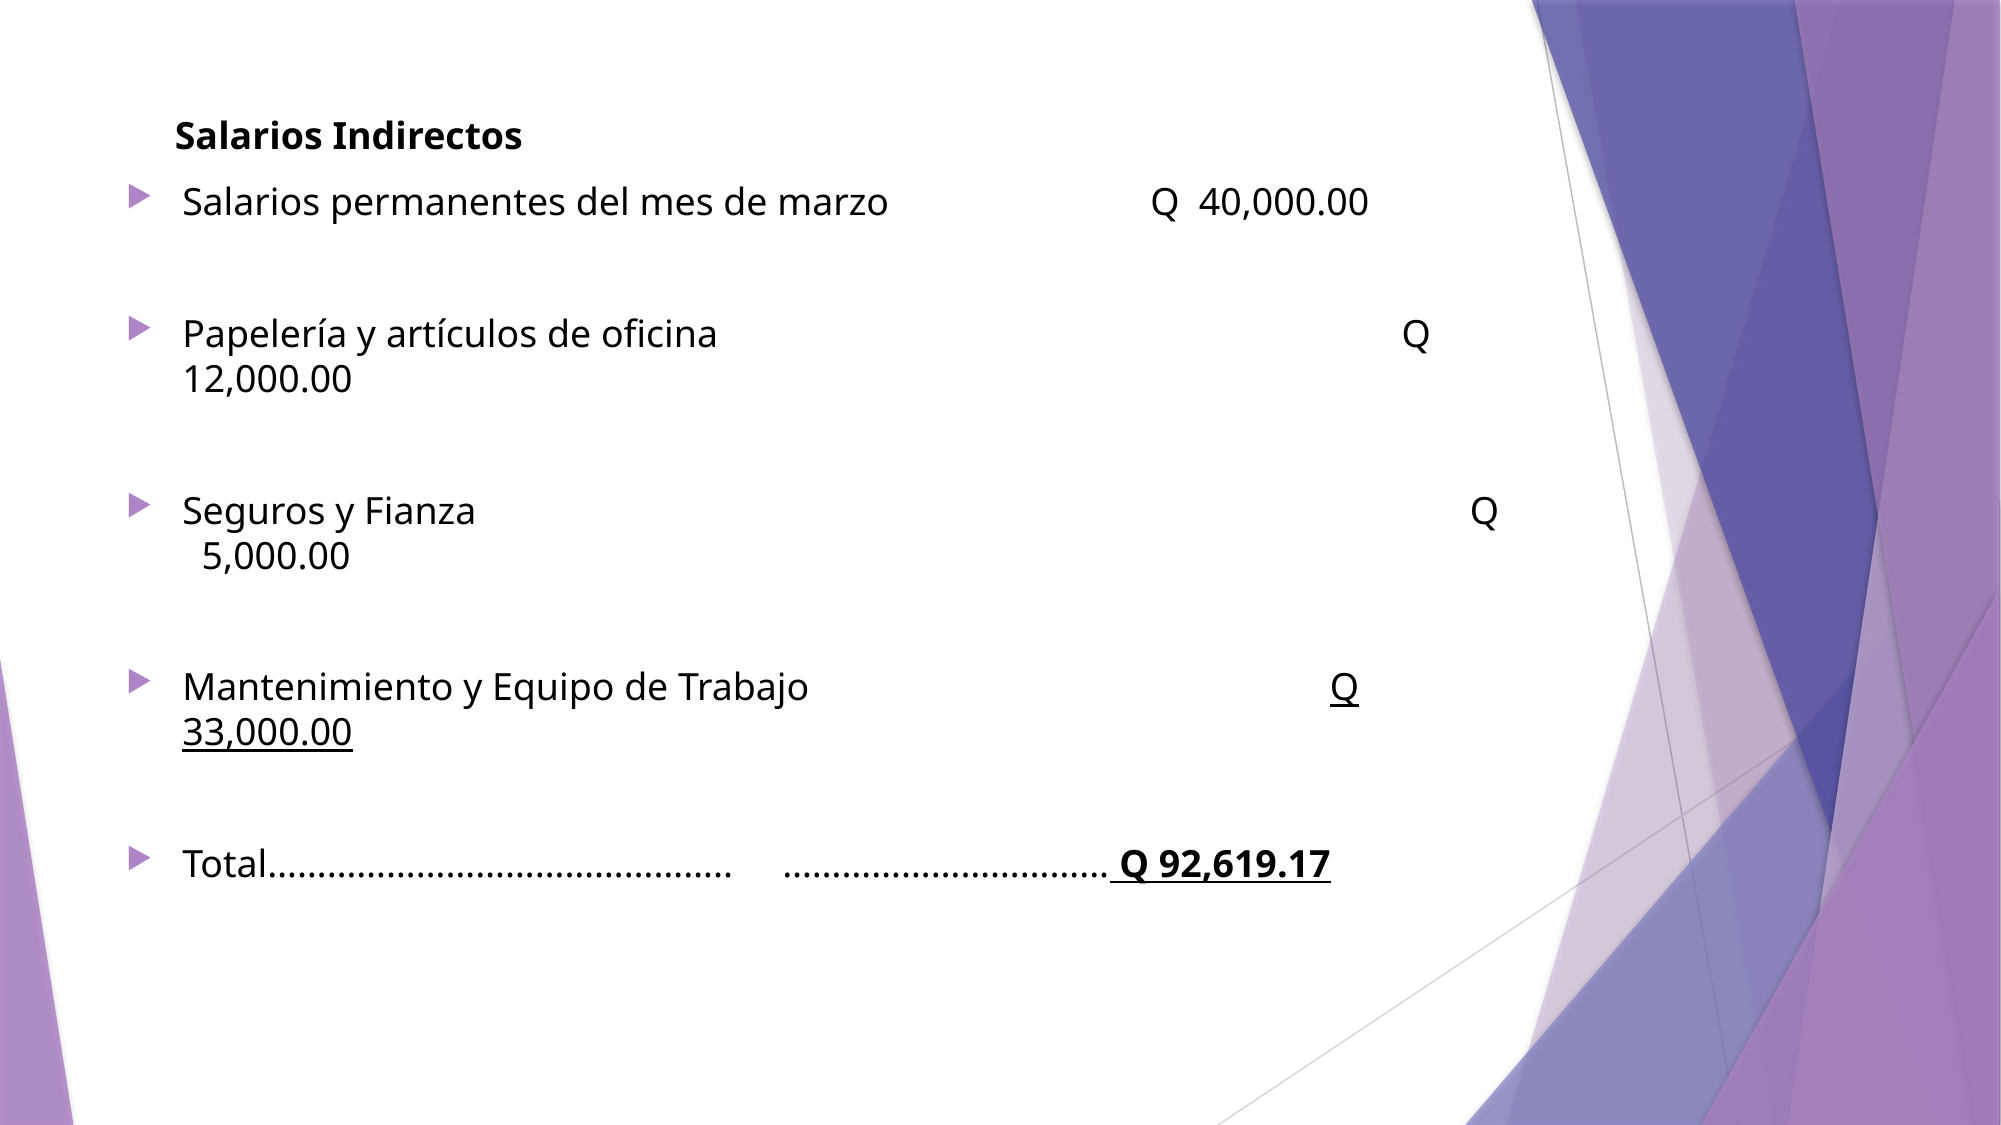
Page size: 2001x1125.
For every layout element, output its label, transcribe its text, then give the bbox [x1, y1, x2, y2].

list Salarios Indirectos Salarios permanentes del mes de marzo Q 40,000.00 Papelería y artículos de oficina Q 12,000.00 Seguros y Fianza Q 5,000.00 Mantenimiento y Equipo de Trabajo Q 33,000.00 Total……………………………………….. …………………………... Q 92,619.17 [111, 104, 1522, 992]
